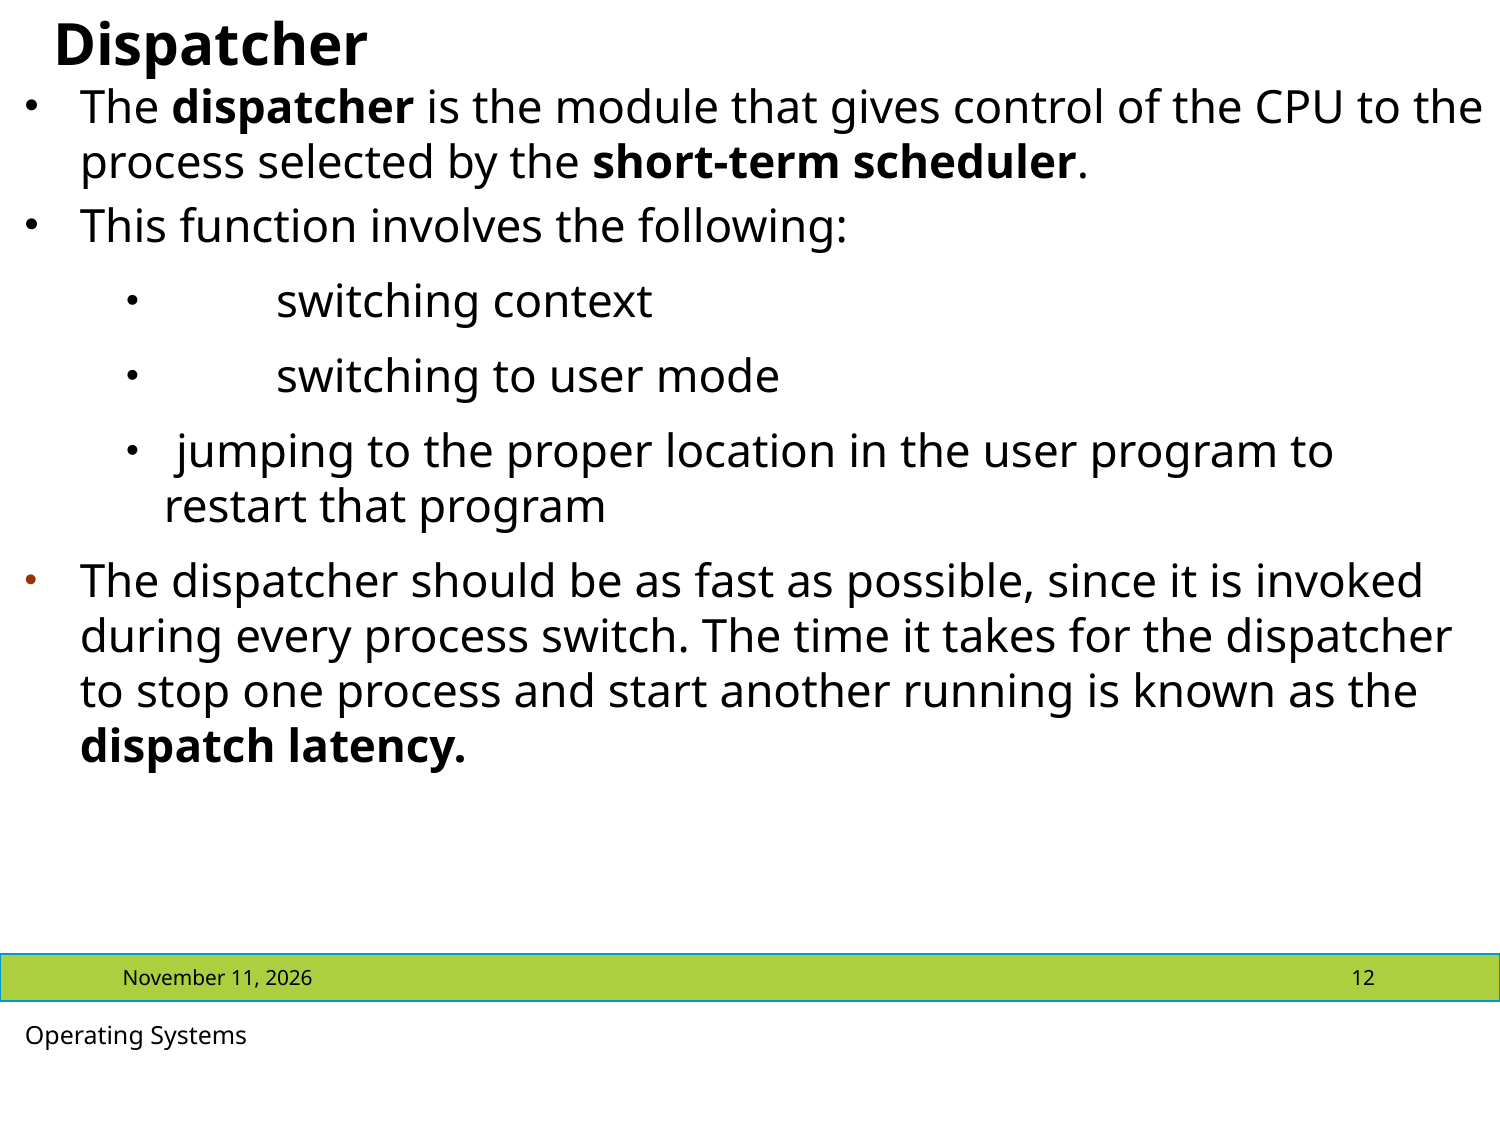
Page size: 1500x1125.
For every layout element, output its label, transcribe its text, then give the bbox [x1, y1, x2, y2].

footer Operating Systems [24, 1012, 426, 1101]
list The dispatcher is the module that gives control of the CPU to the process selected by the short-term scheduler. This function involves the following: switching context switching to user mode jumping to the proper location in the user program to restart that program The dispatcher should be as fast as possible, since it is invoked during every process switch. The time it takes for the dispatcher to stop one process and start another running is known as the dispatch latency. [23, 70, 1500, 950]
slide_number 12 [1062, 957, 1376, 996]
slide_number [122, 957, 436, 1001]
title Dispatcher [53, 0, 1125, 70]
